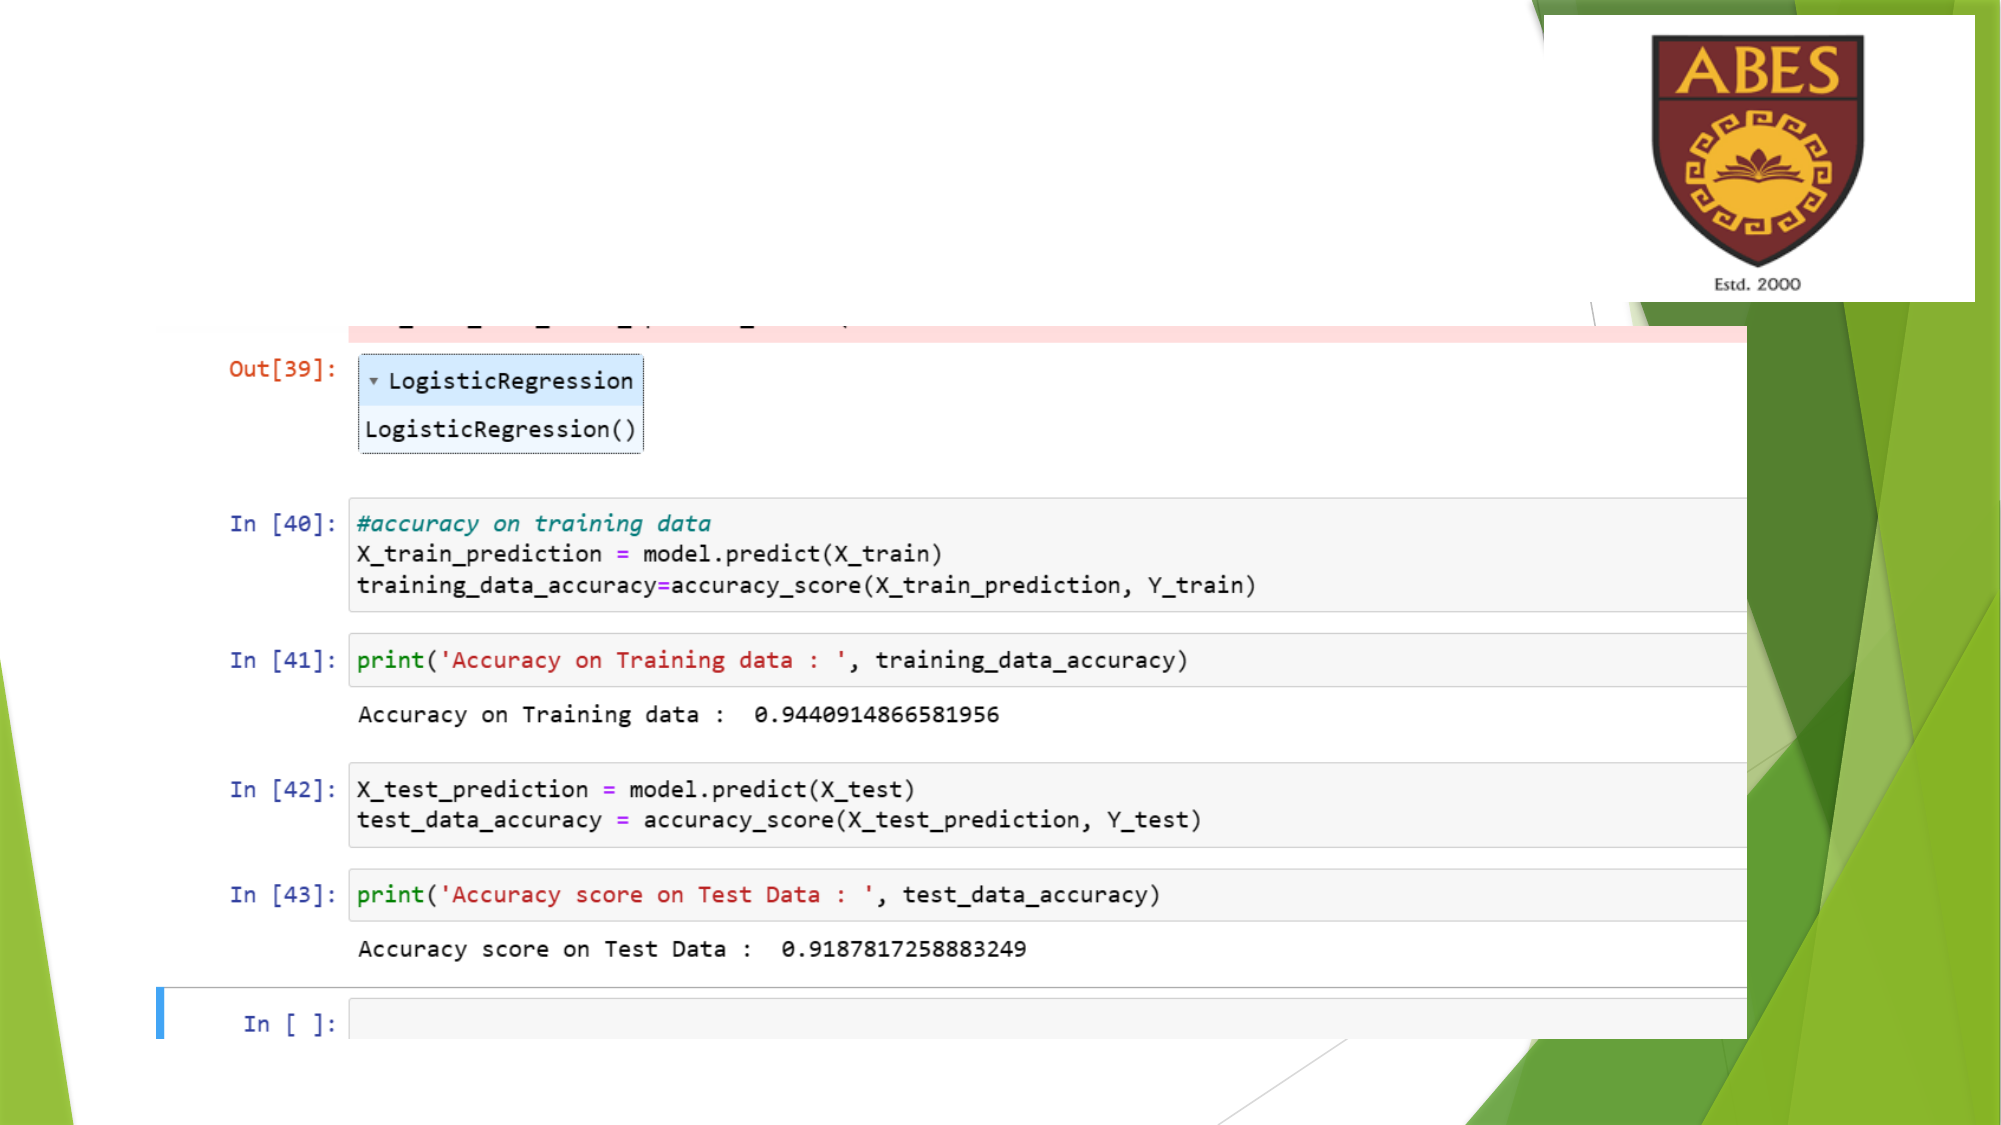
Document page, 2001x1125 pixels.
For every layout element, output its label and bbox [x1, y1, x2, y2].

picture [156, 325, 1748, 1040]
picture [1544, 14, 1975, 302]
